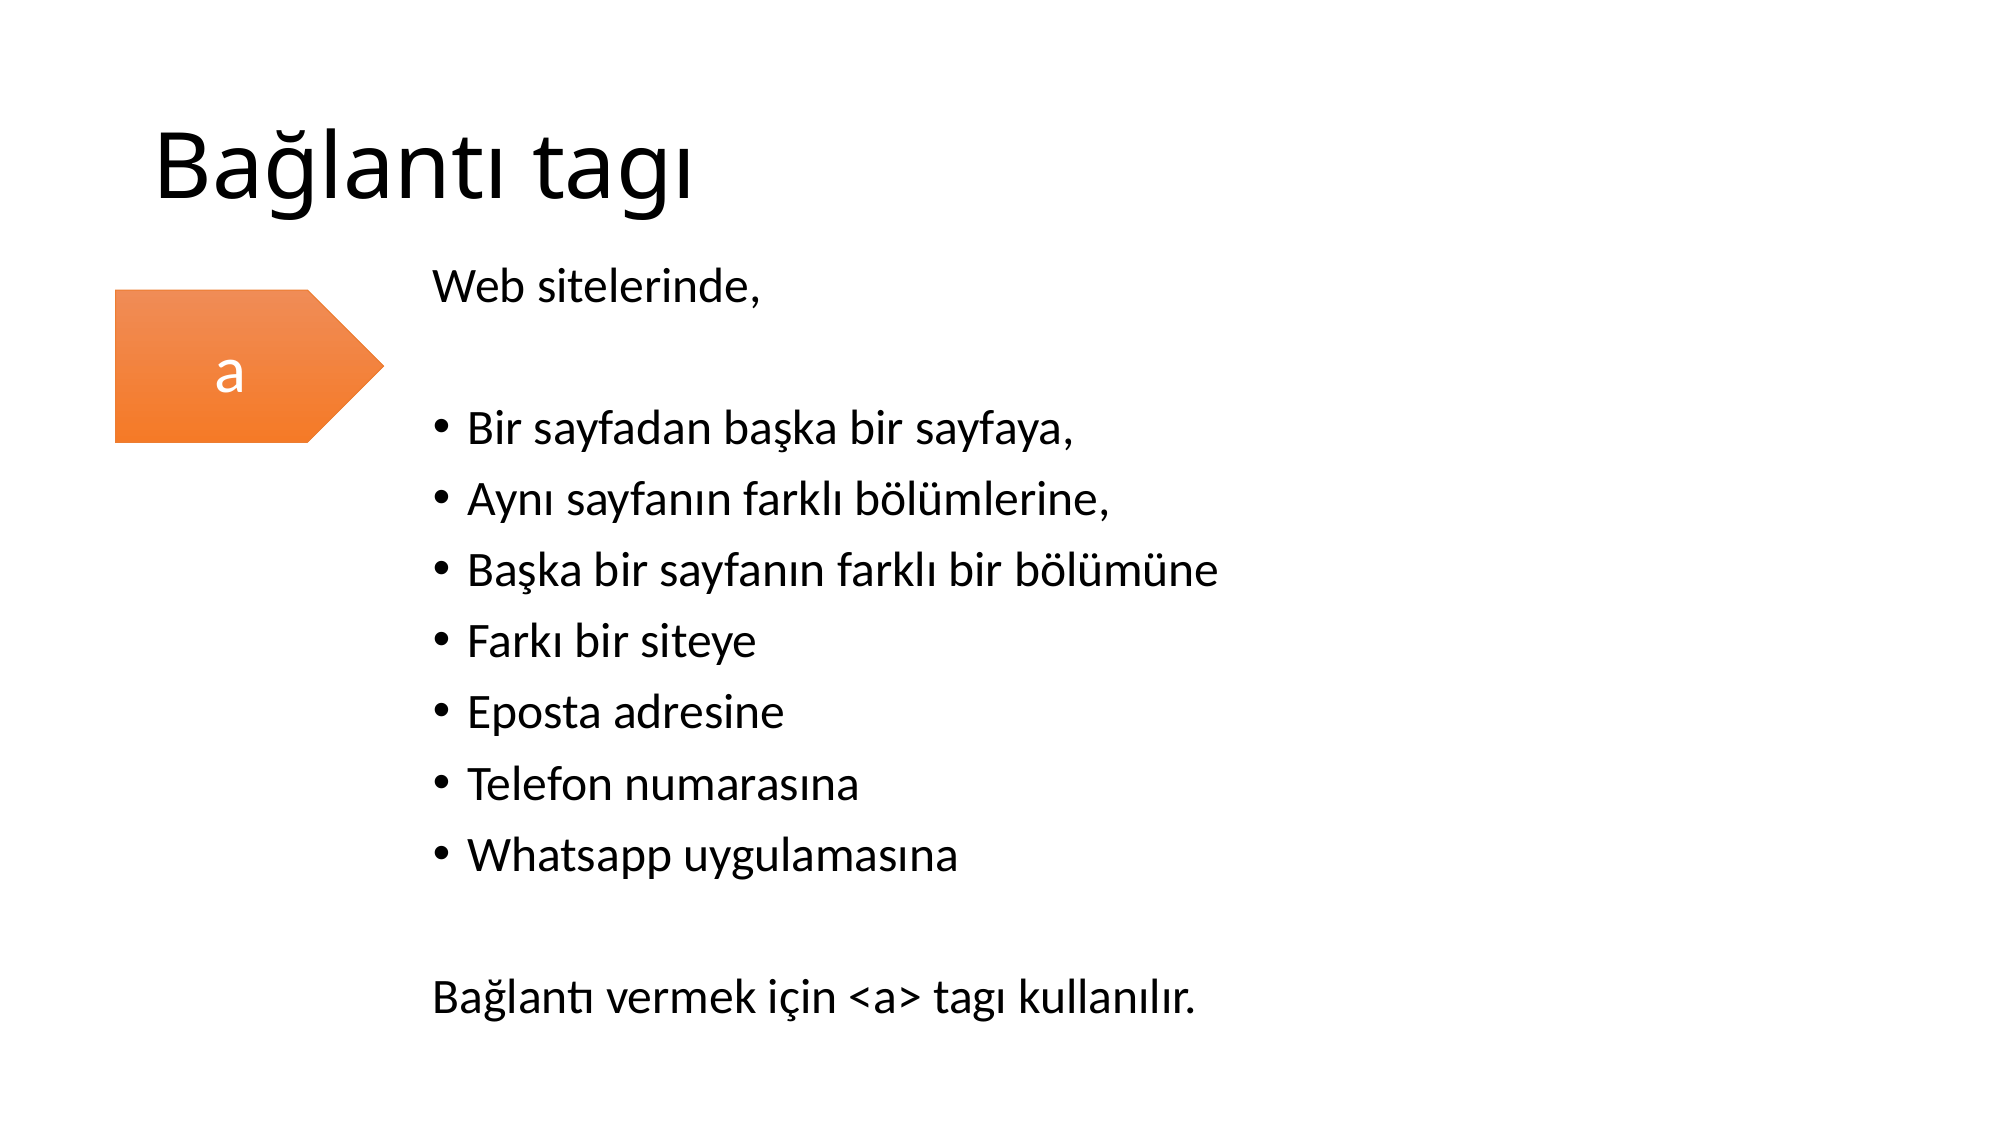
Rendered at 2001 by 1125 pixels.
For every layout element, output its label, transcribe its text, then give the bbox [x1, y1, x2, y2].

text_box a [115, 289, 385, 443]
title Bağlantı tagı [137, 59, 1863, 278]
list Web sitelerinde, Bir sayfadan başka bir sayfaya, Aynı sayfanın farklı bölümlerine, Başka bir sayfanın farklı bir bölümüne Farkı bir siteye Eposta adresine Telefon numarasına Whatsapp uygulamasına Bağlantı vermek için <a> tagı kullanılır. [417, 252, 1837, 1040]
